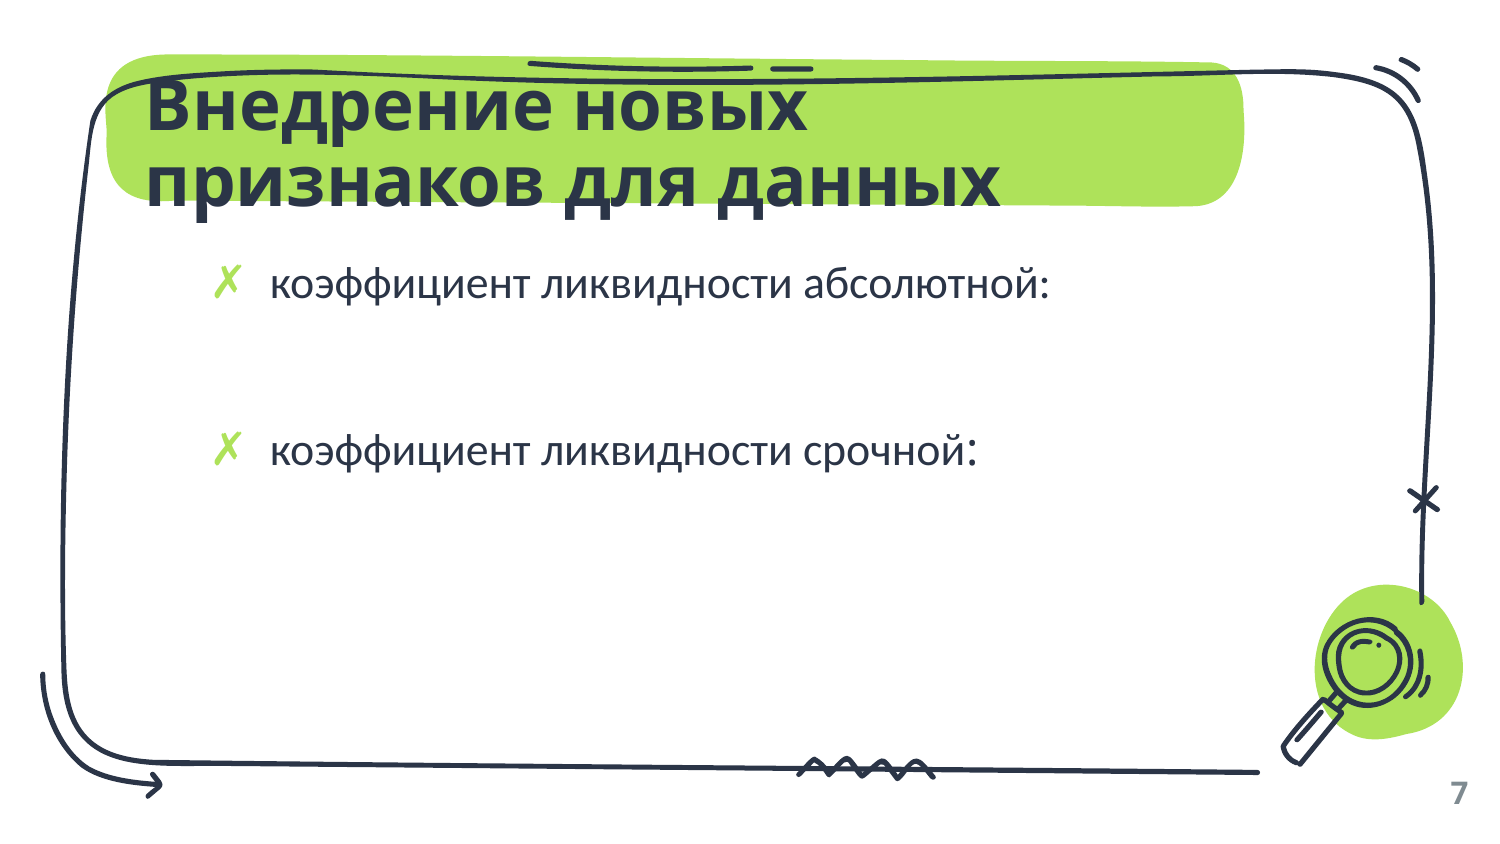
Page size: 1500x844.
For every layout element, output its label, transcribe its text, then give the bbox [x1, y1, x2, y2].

text_box [1280, 617, 1414, 767]
slide_number 7 [1378, 769, 1469, 820]
text_box [1403, 648, 1424, 700]
title Внедрение новых признаков для данных [144, 112, 1200, 180]
text_box [1418, 674, 1431, 698]
